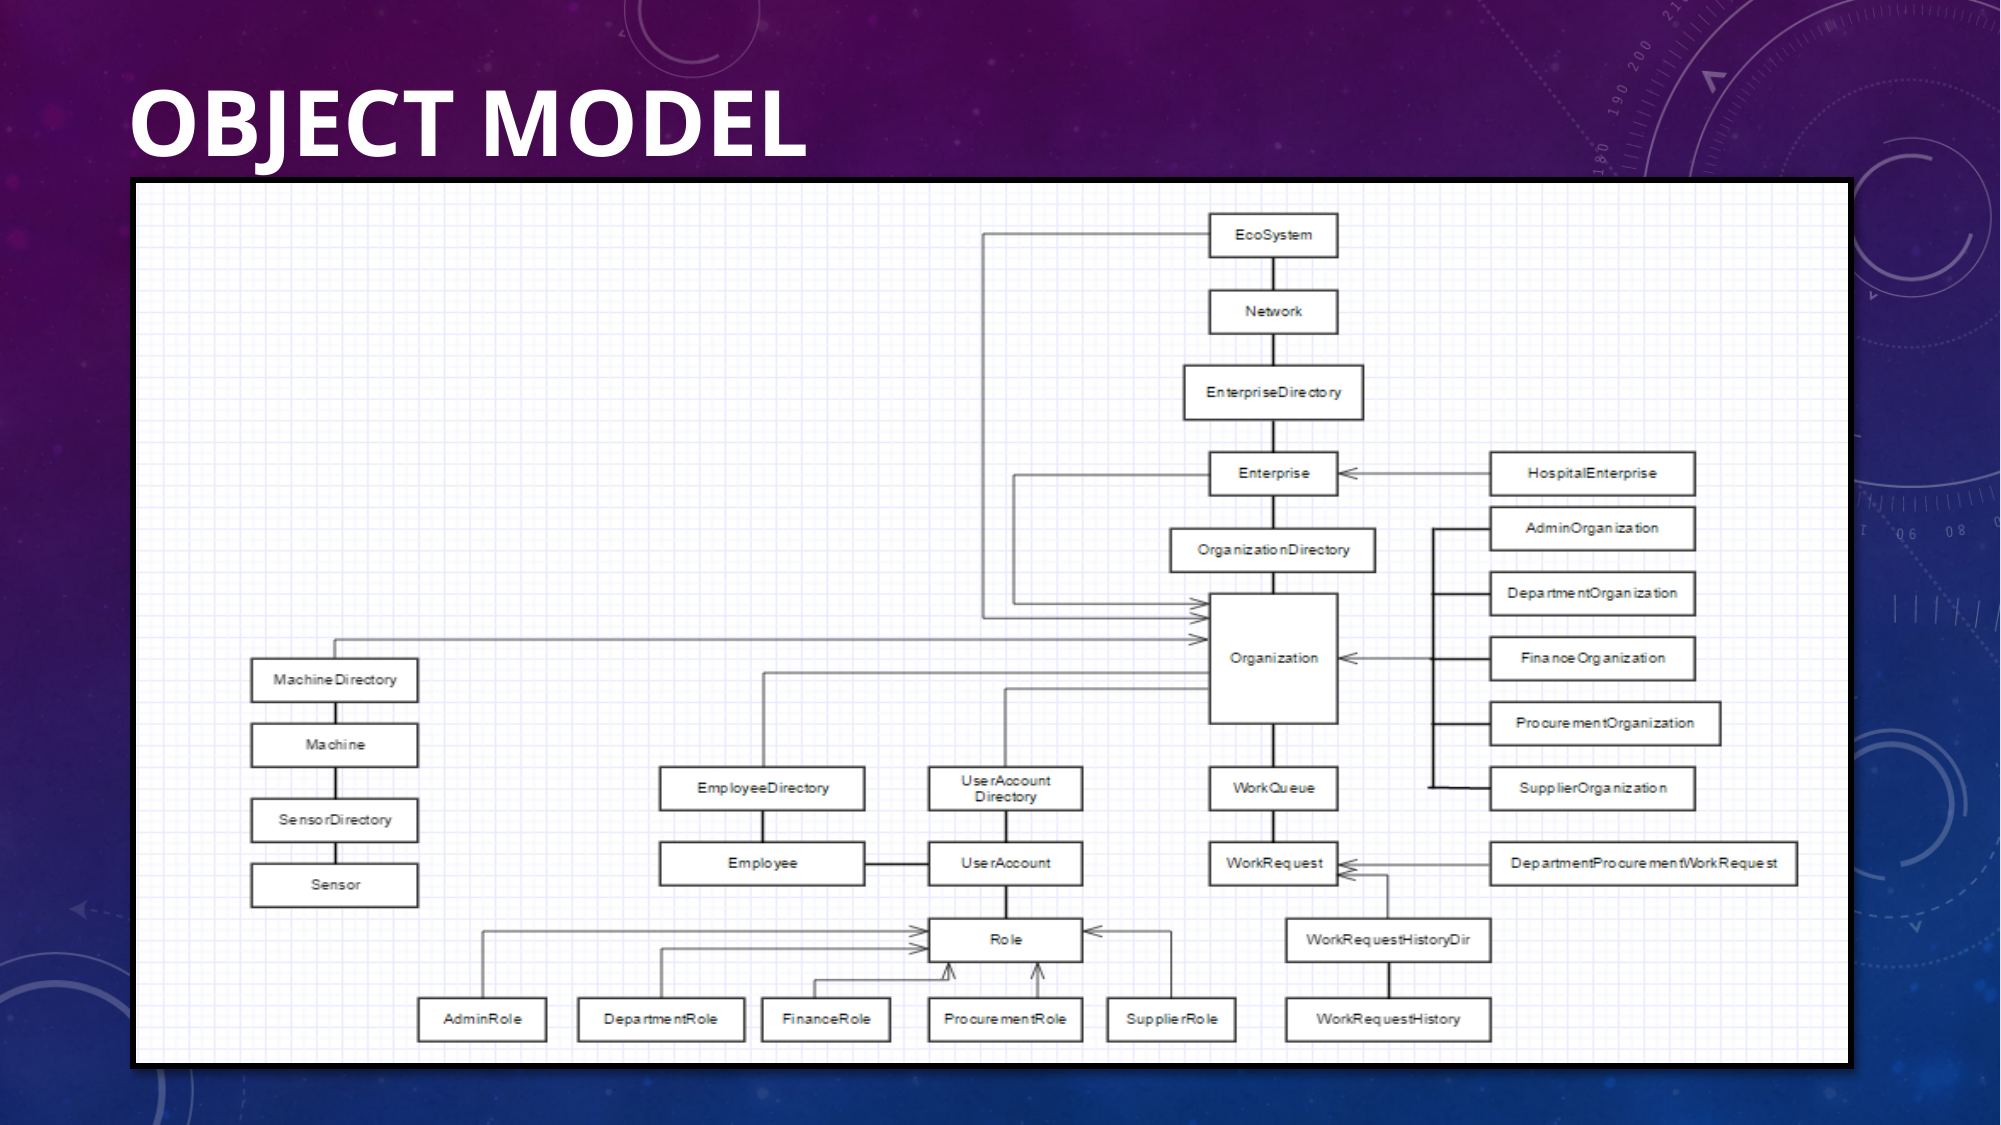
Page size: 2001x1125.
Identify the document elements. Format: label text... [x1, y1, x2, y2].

title Object model [112, 0, 1775, 239]
picture [0, 0, 2001, 1125]
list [136, 182, 1849, 1064]
